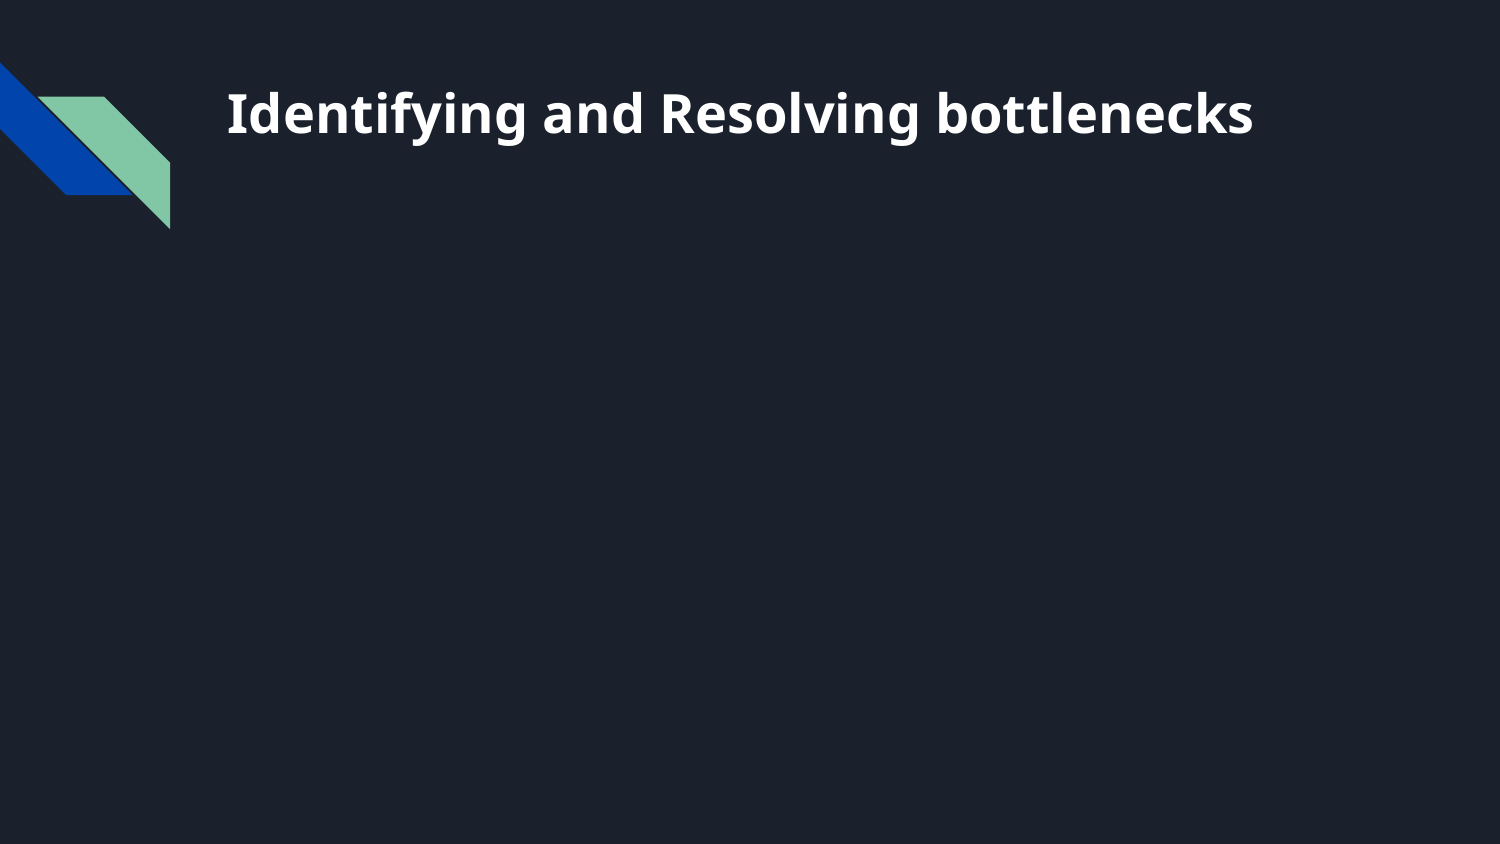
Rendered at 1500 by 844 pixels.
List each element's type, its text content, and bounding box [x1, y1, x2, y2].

title Identifying and Resolving bottlenecks [212, 64, 1368, 215]
